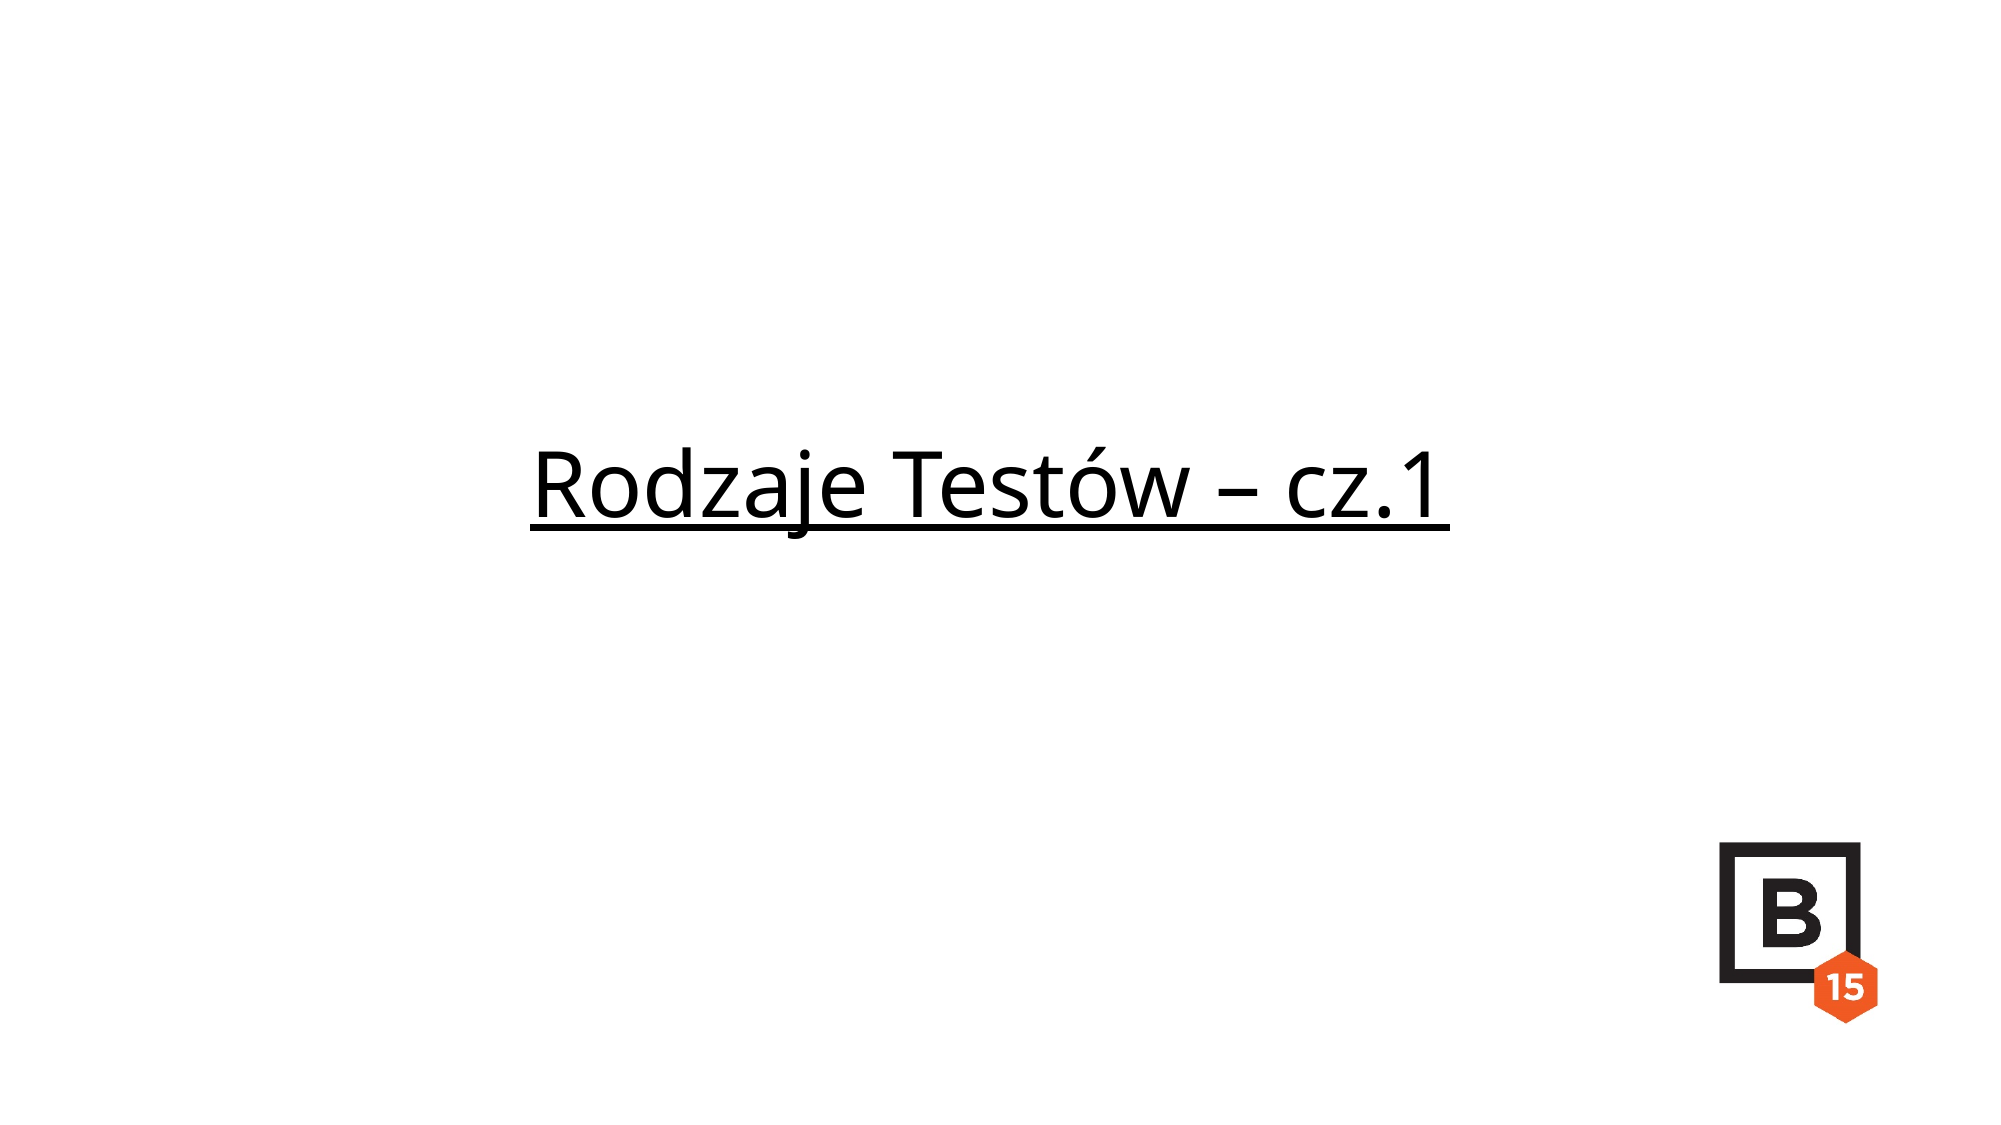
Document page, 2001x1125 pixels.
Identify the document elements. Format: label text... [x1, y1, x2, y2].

picture [1717, 841, 1879, 1025]
list Rodzaje Testów – cz.1 [99, 430, 1880, 565]
